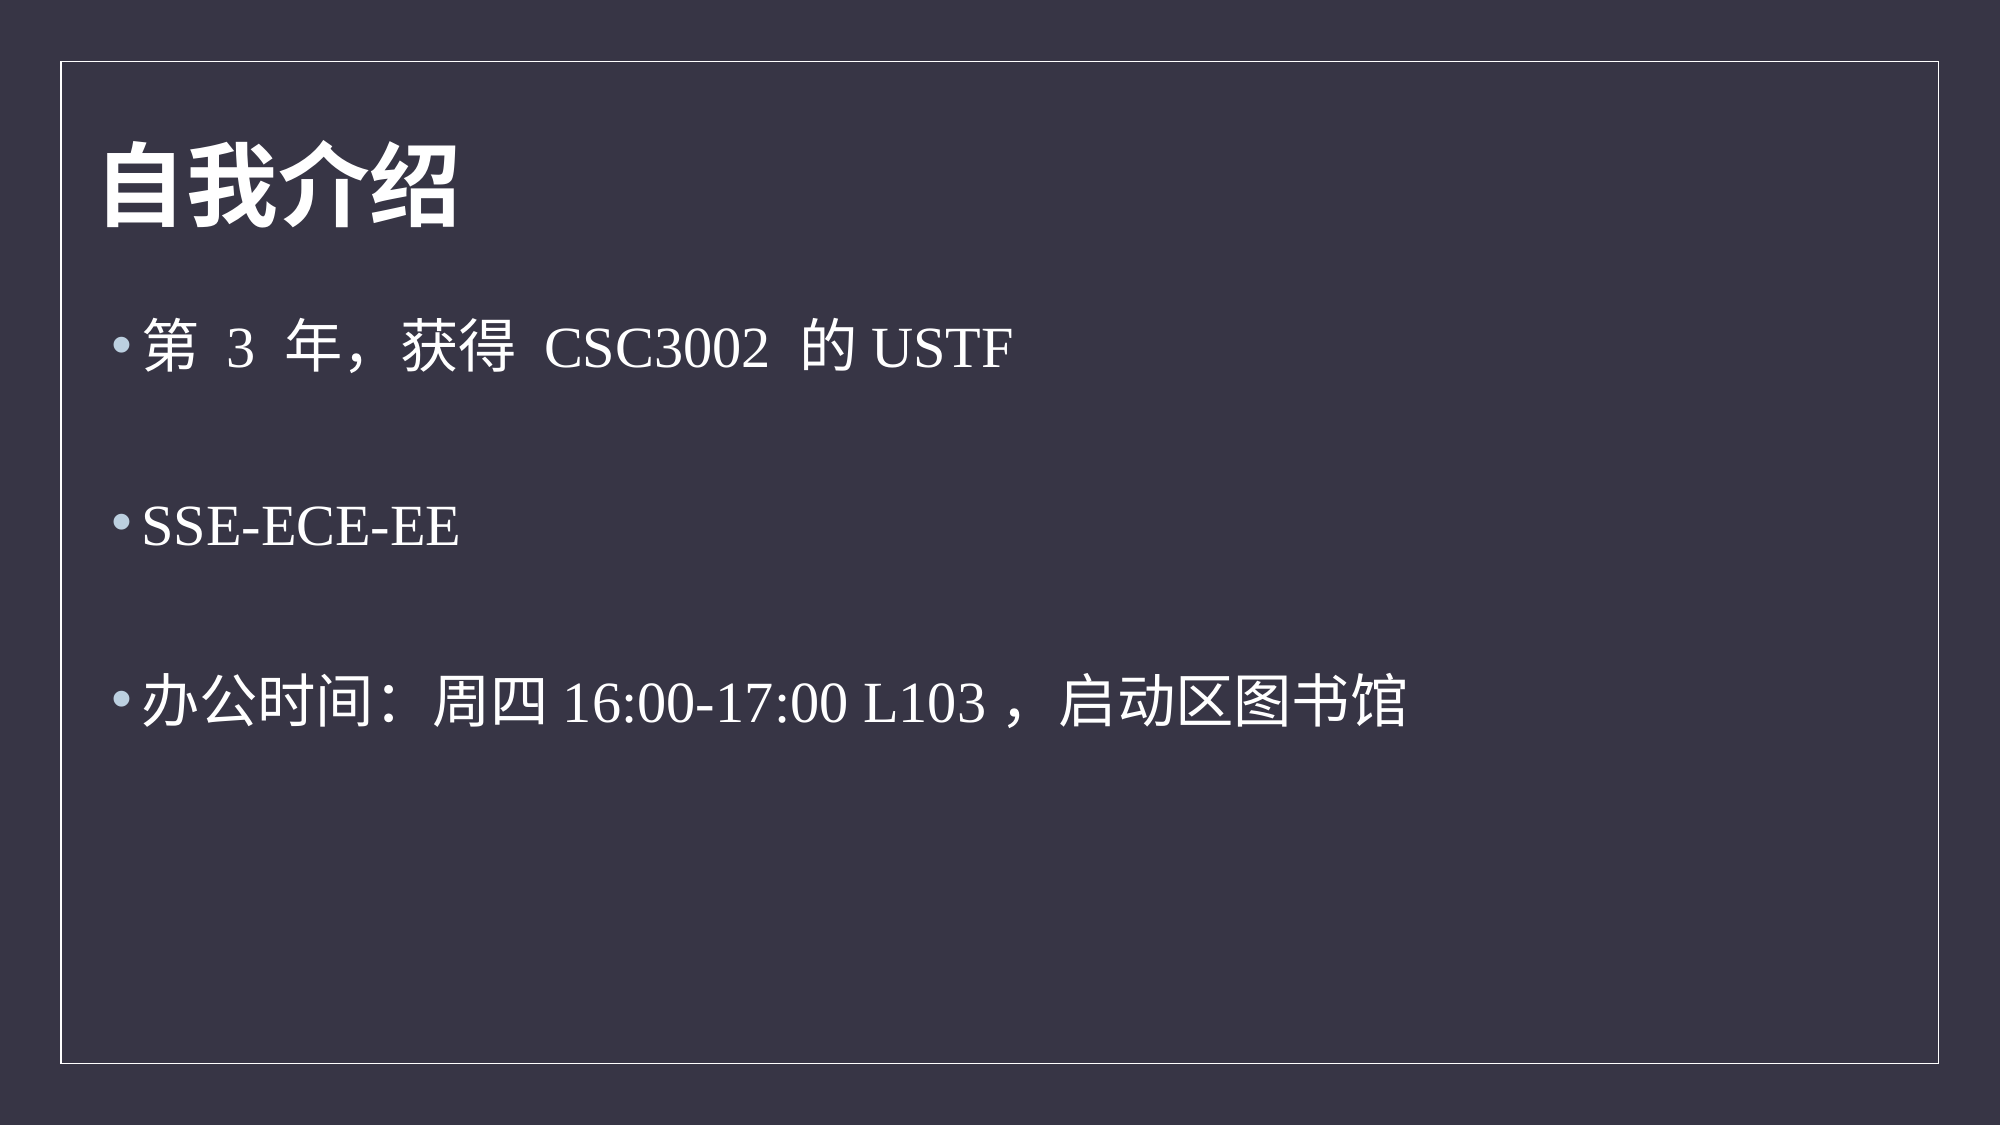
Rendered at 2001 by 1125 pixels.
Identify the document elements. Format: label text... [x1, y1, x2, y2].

list 第 3 年，获得 CSC3002 的USTF SSE-ECE-EE 办公时间：周四16:00-17:00 L103，启动区图书馆 [96, 301, 1747, 947]
text_box 自我介绍 [79, 76, 1072, 302]
